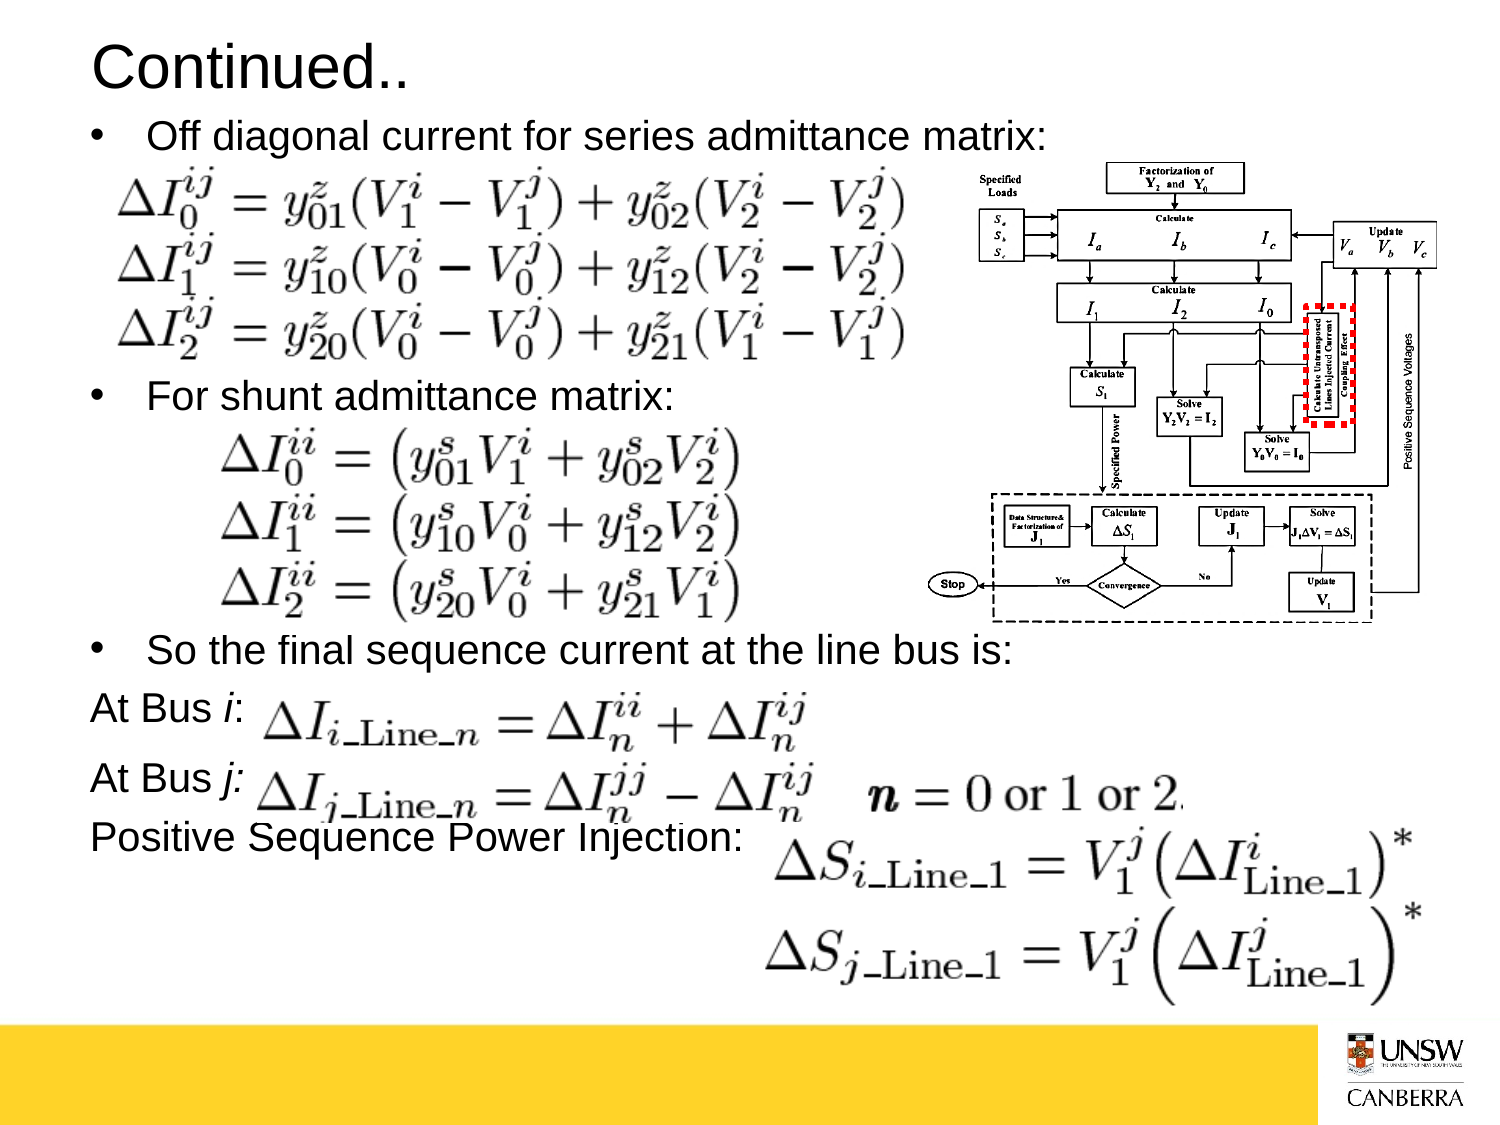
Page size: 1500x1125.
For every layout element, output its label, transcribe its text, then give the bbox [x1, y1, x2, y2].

picture [928, 162, 1437, 623]
picture [106, 159, 923, 378]
title Continued.. [76, 19, 1427, 101]
picture [209, 420, 751, 636]
list Off diagonal current for series admittance matrix: For shunt admittance matrix: So the final sequence current at the line bus is: At Bus i: At Bus j: Positive Sequence Power Injection: [75, 101, 1429, 1012]
picture [0, 692, 1500, 1125]
